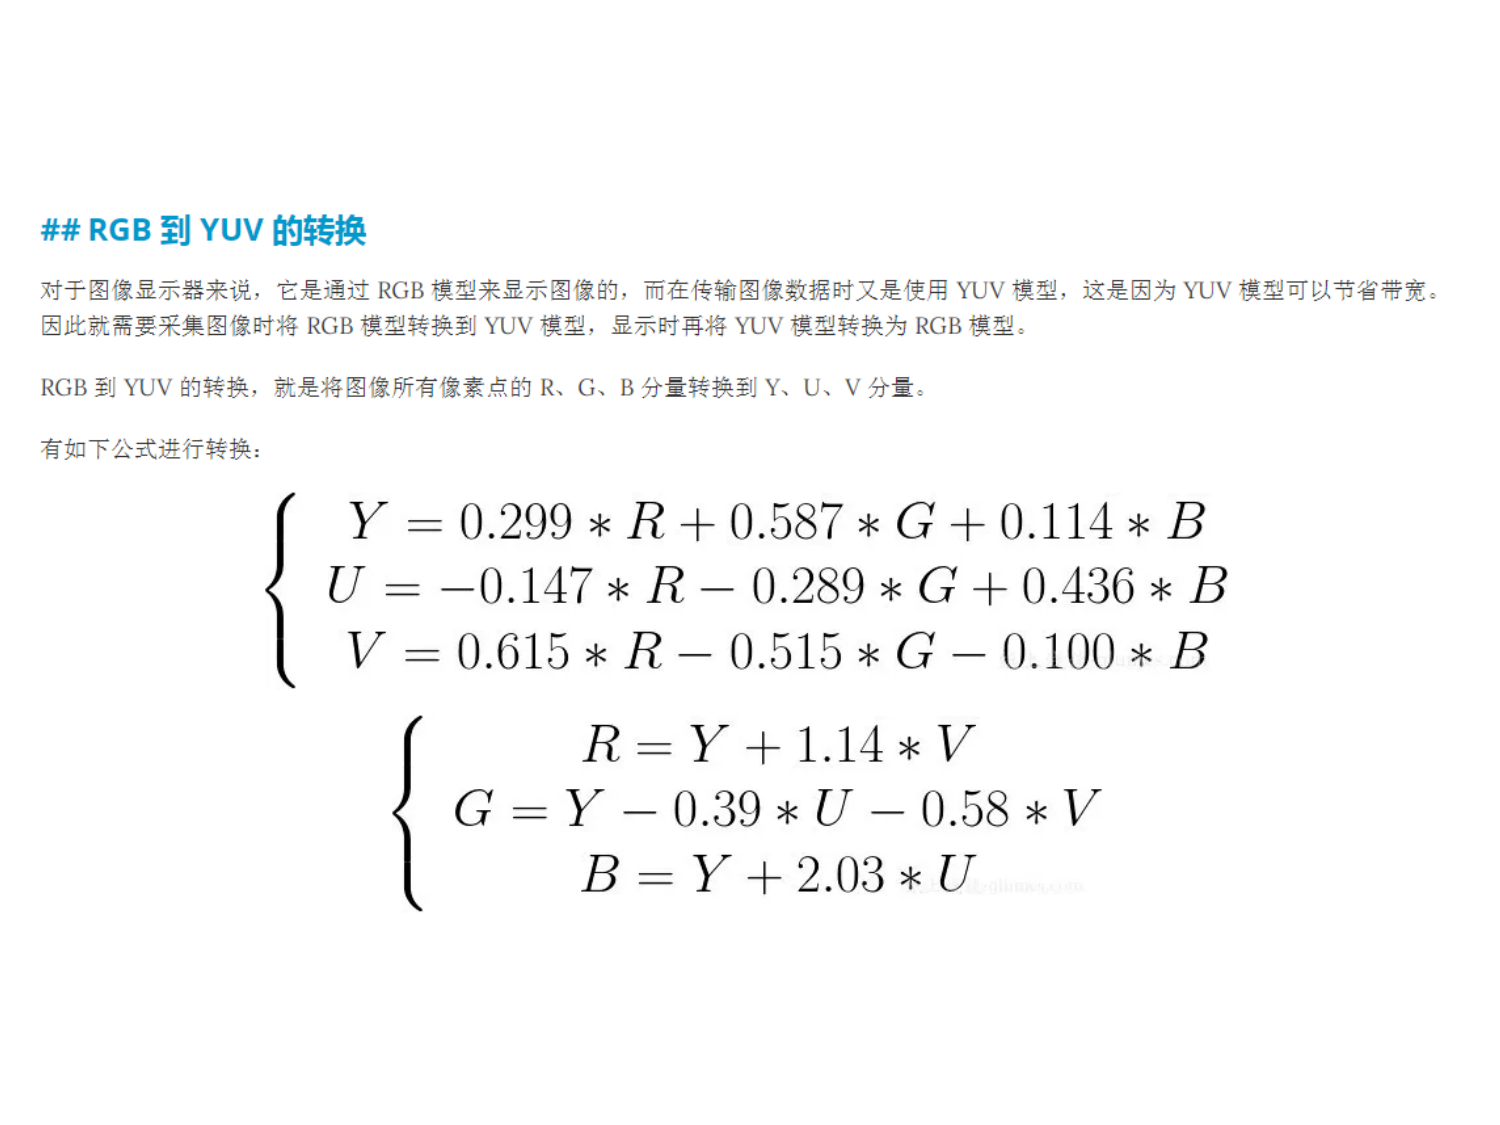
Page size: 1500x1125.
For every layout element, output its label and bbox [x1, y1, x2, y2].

picture [11, 187, 1490, 914]
